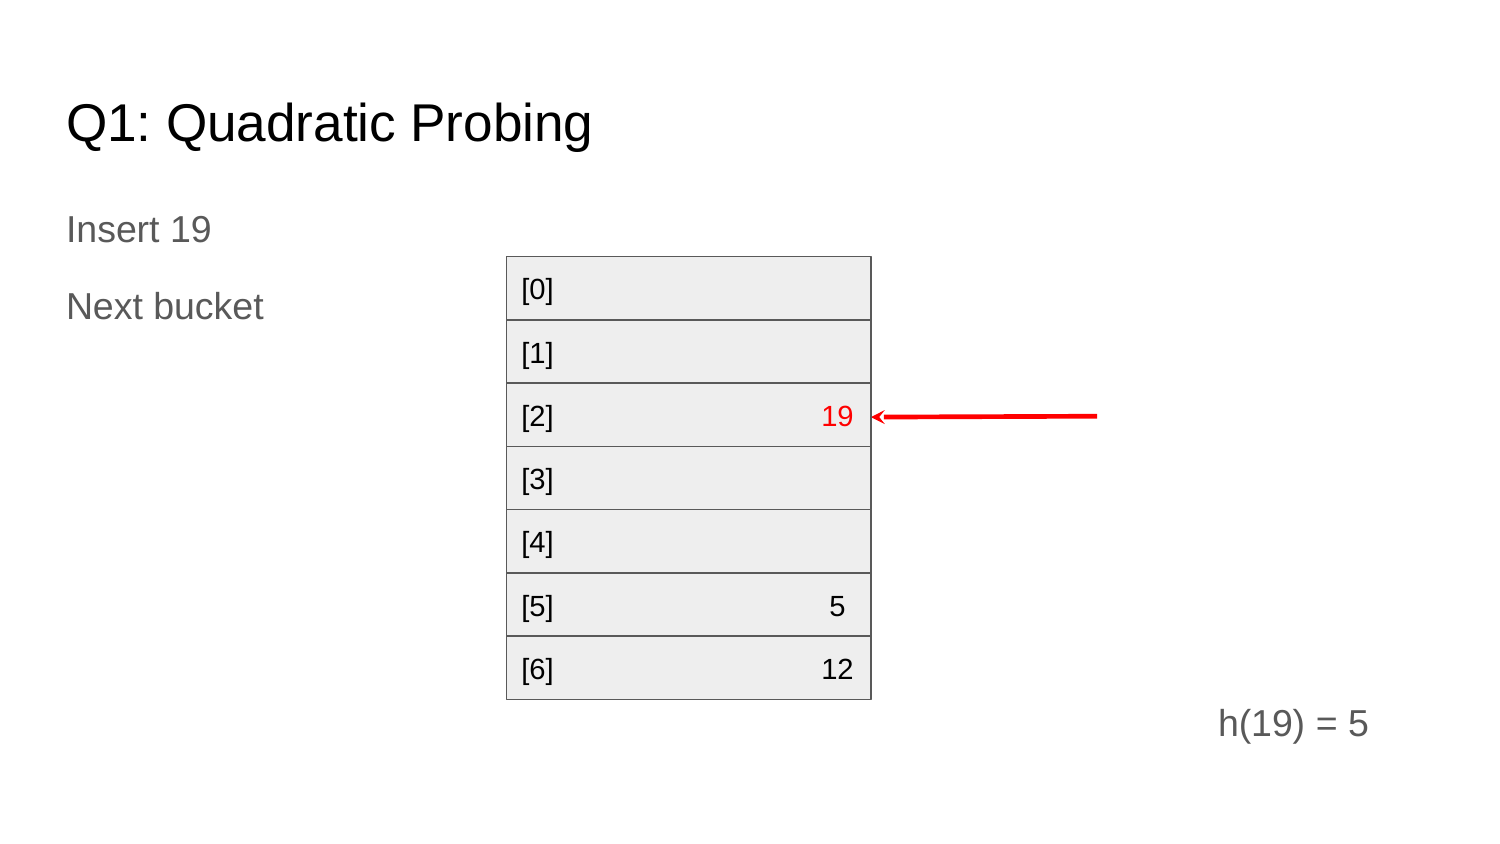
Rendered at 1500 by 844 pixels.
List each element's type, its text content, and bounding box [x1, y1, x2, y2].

list Insert 19 Next bucket [51, 183, 348, 350]
text_box [3] [506, 447, 871, 509]
text_box [1] [506, 319, 871, 383]
text_box [2] 19 [506, 383, 871, 447]
text_box [5] 5 [506, 572, 871, 636]
list h(19) = 5 [1203, 677, 1500, 844]
text_box [0] [506, 256, 871, 319]
title Q1: Quadratic Probing [51, 72, 1449, 167]
text_box [6] 12 [506, 636, 871, 700]
text_box [4] [506, 509, 871, 572]
